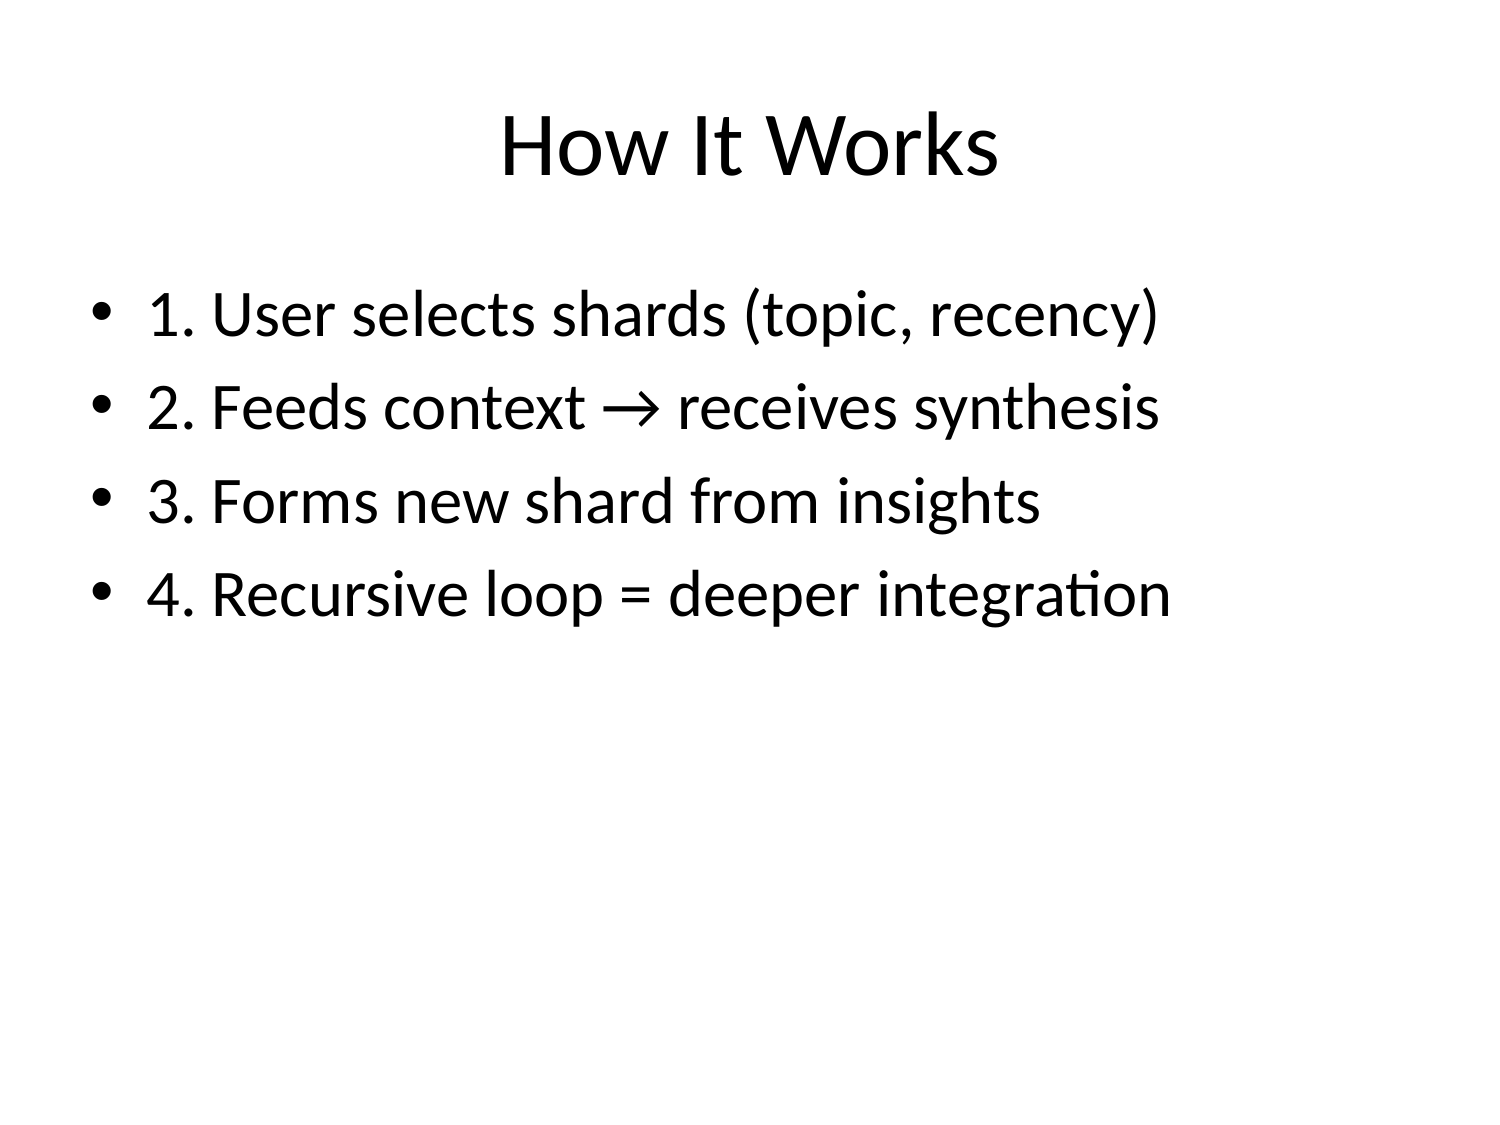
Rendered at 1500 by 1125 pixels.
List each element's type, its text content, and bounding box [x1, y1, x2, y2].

list 1. User selects shards (topic, recency) 2. Feeds context → receives synthesis 3. Forms new shard from insights 4. Recursive loop = deeper integration [75, 262, 1425, 1005]
title How It Works [75, 45, 1425, 233]
